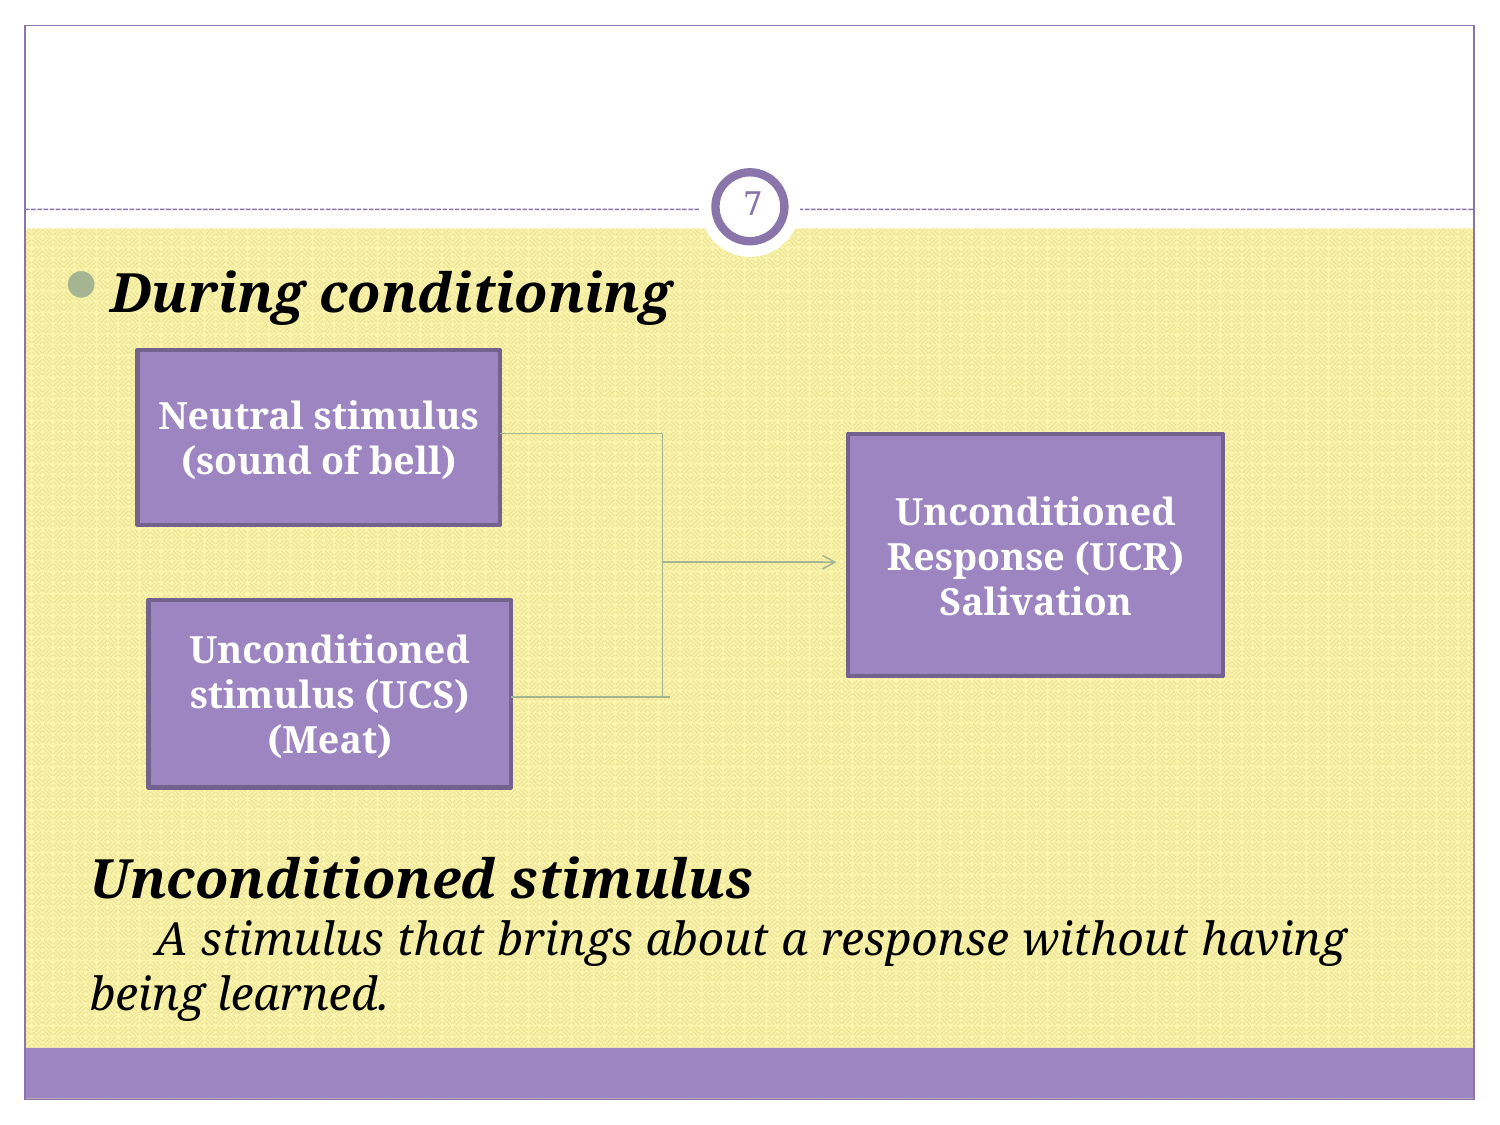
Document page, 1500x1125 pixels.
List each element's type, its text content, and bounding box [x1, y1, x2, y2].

slide_number 7 [715, 168, 791, 241]
list During conditioning [49, 250, 1445, 1001]
text_box Neutral stimulus (sound of bell) [135, 348, 502, 527]
text_box Unconditioned stimulus A stimulus that brings about a response without having being learned. [74, 837, 1363, 1028]
text_box Unconditioned stimulus (UCS) (Meat) [146, 598, 513, 790]
text_box Unconditioned Response (UCR) Salivation [846, 432, 1225, 678]
